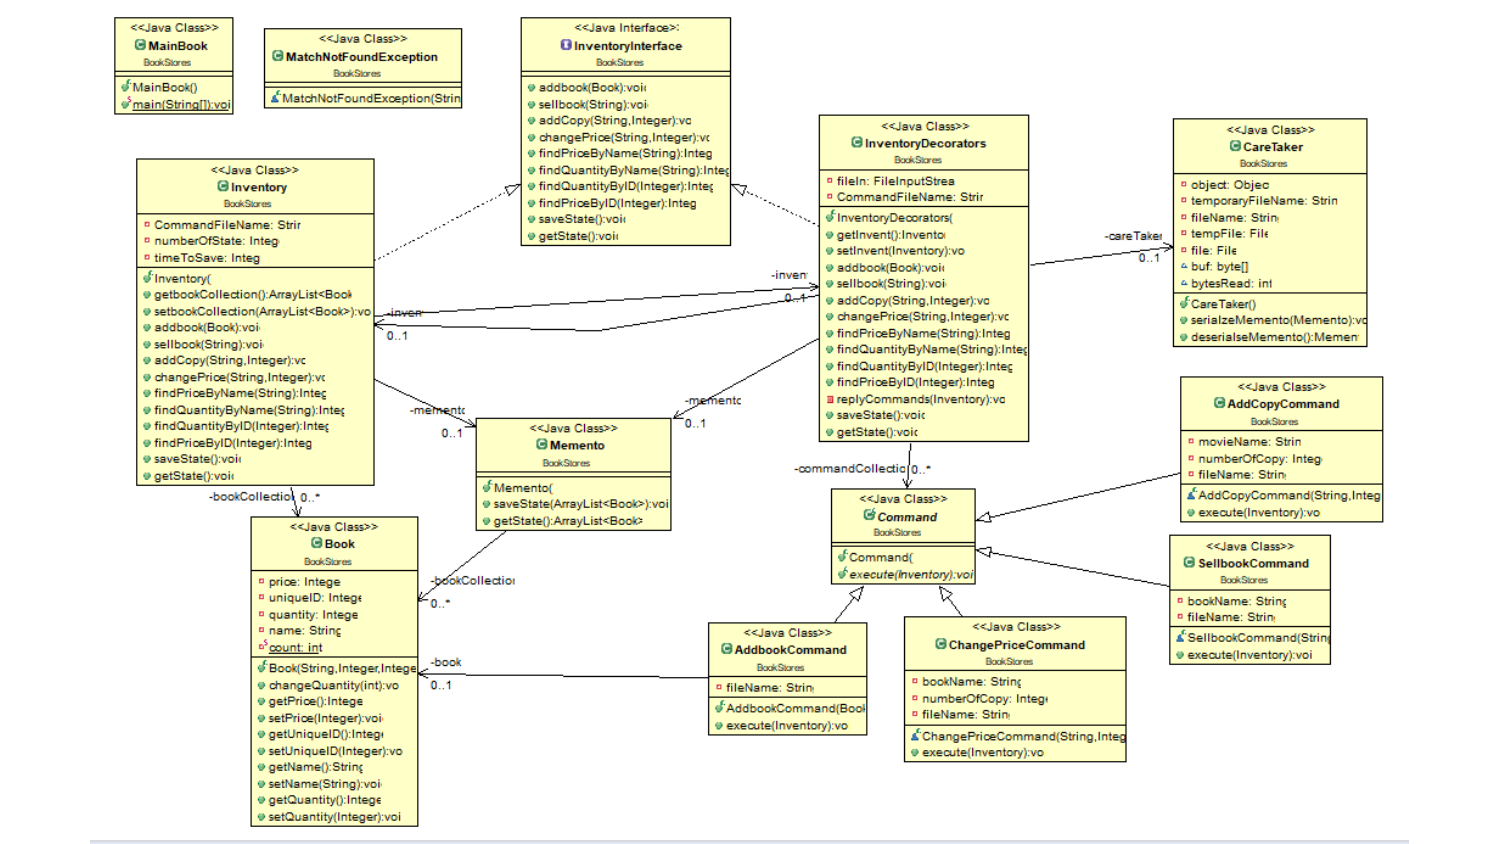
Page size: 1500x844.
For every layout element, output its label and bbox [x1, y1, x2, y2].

picture [90, 0, 1410, 844]
